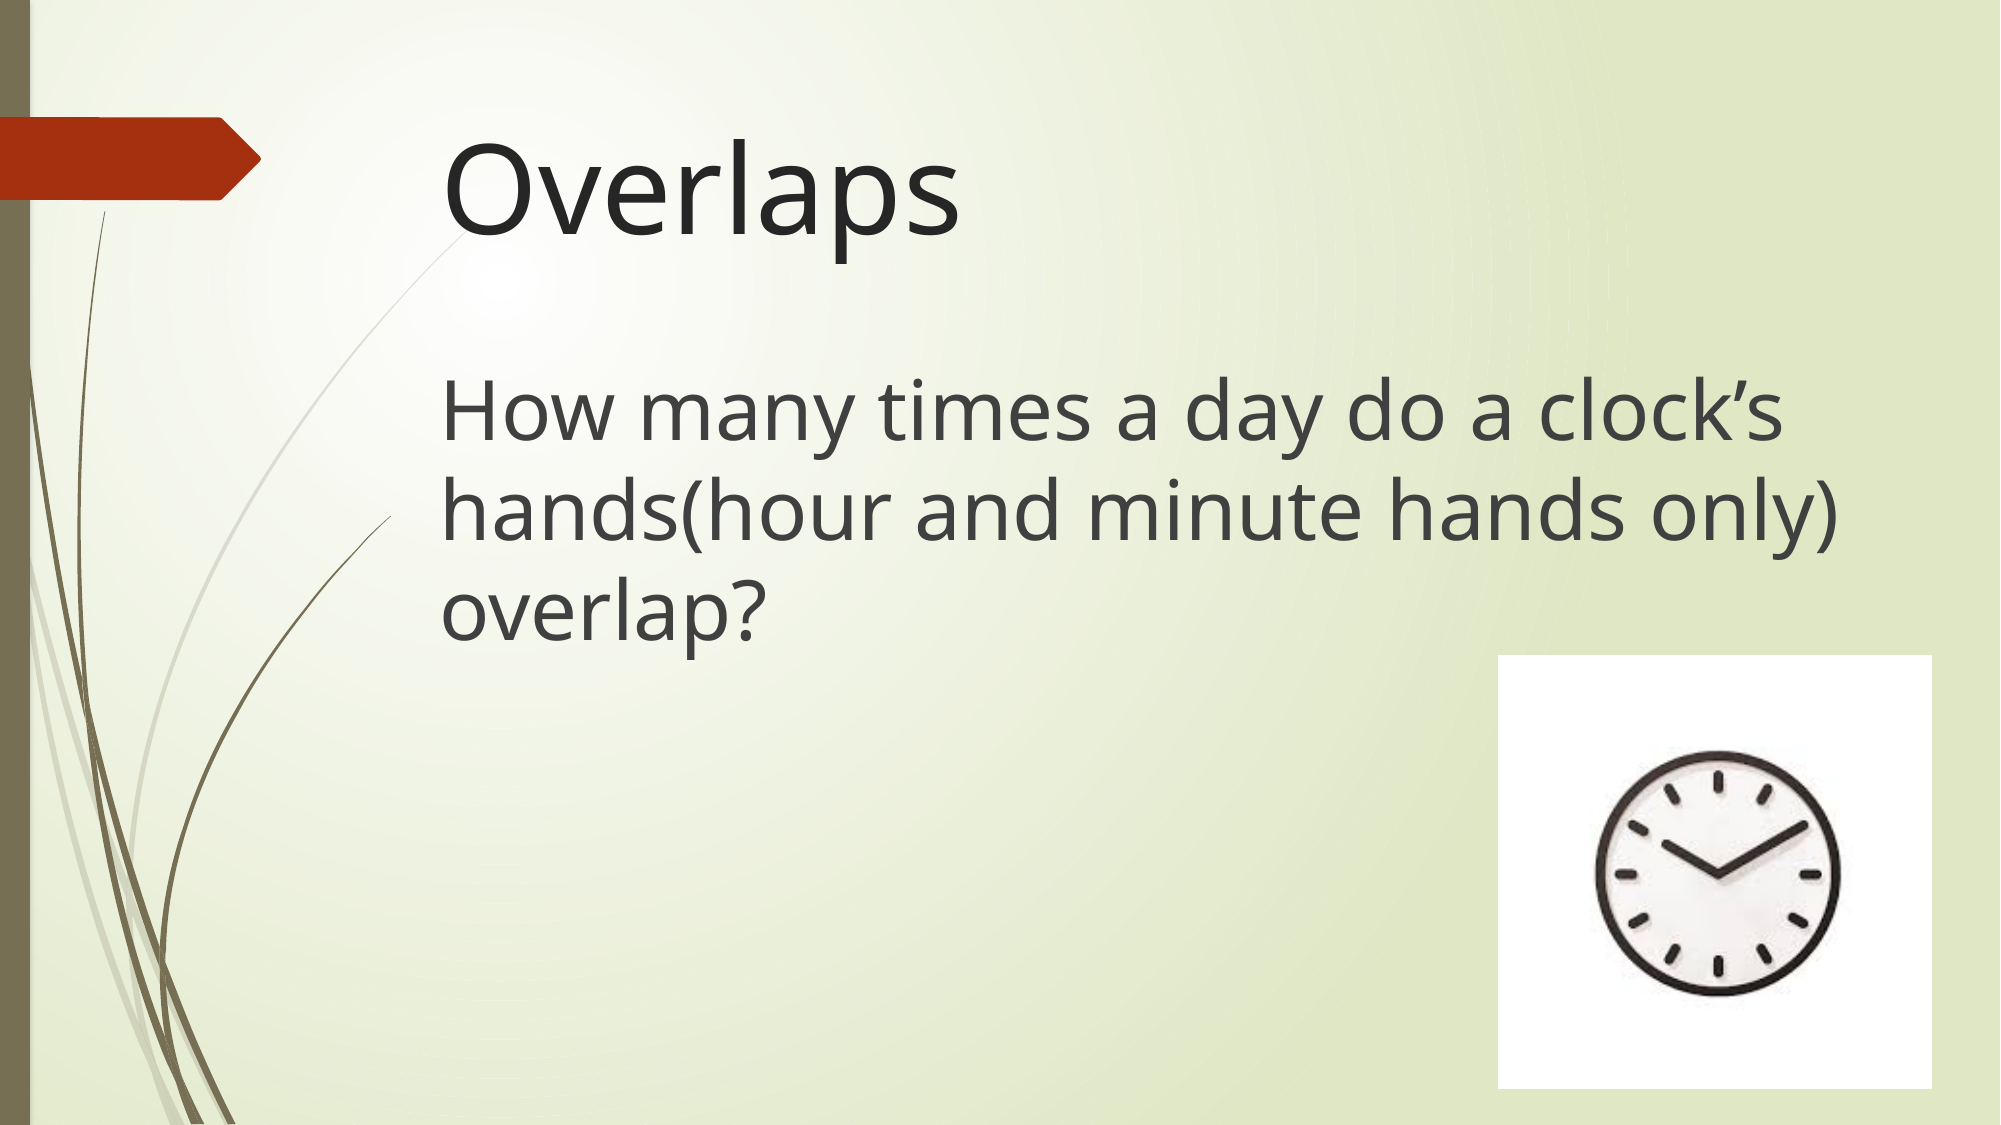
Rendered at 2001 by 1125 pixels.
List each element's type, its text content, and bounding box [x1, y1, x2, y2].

list How many times a day do a clock’s hands(hour and minute hands only) overlap? [424, 350, 1888, 970]
title Overlaps [425, 102, 1888, 313]
picture [1497, 655, 1932, 1089]
